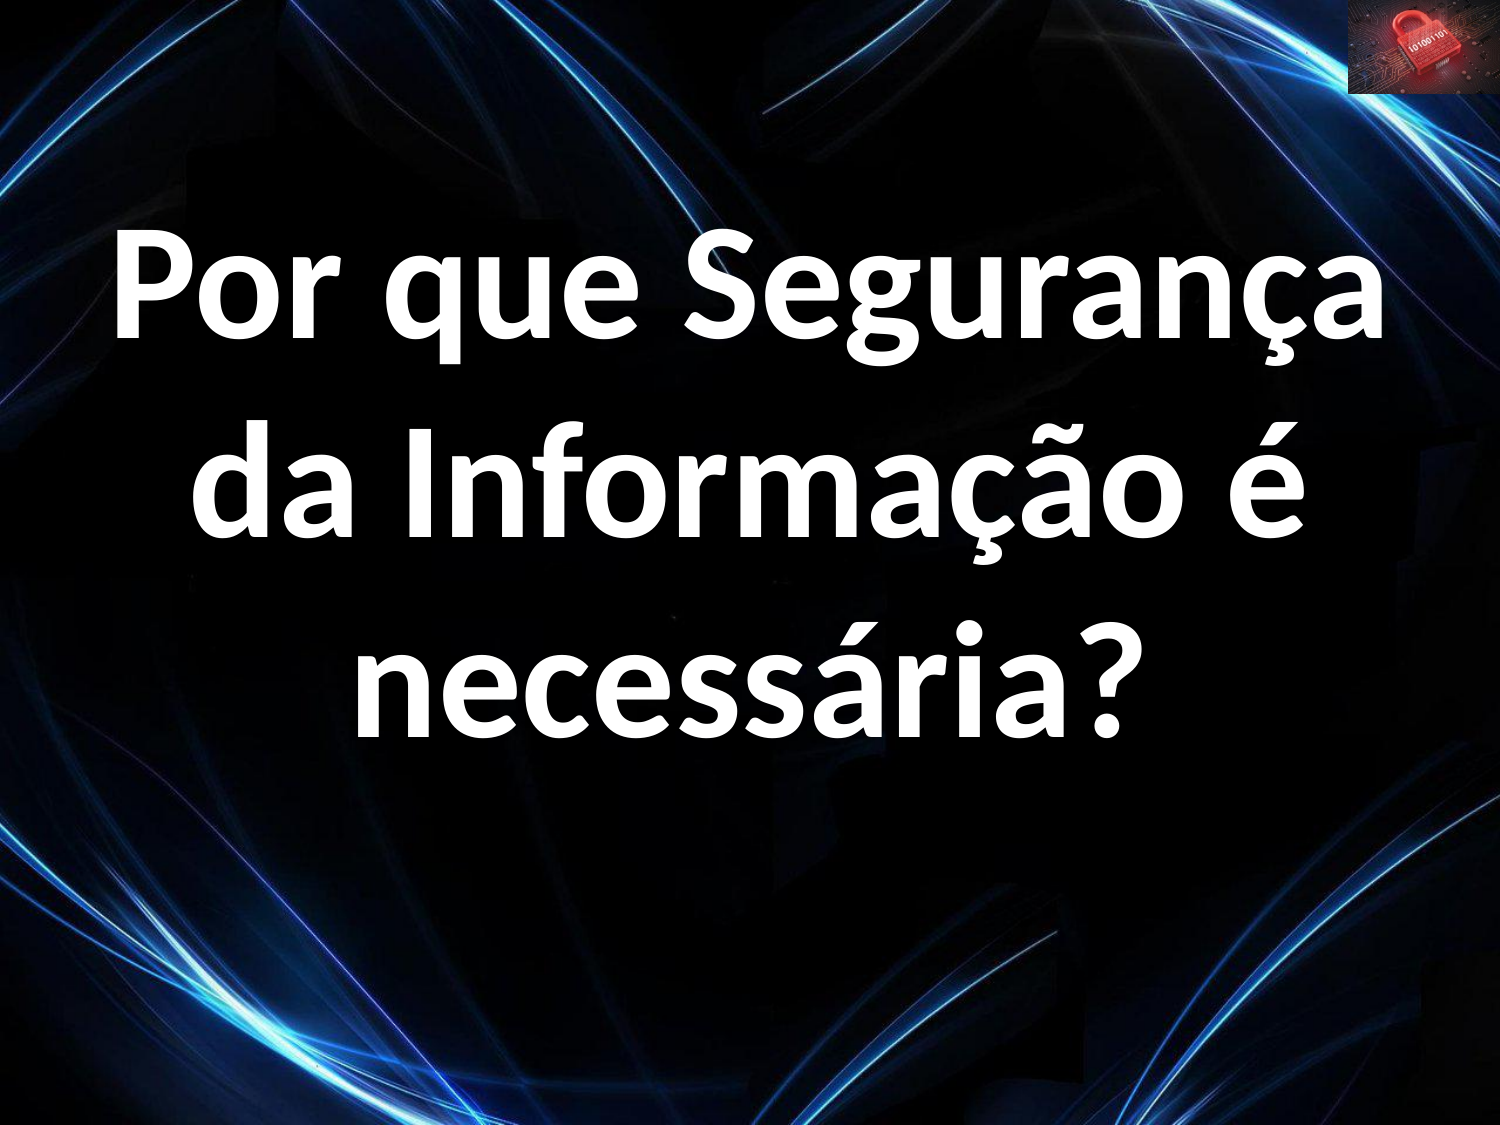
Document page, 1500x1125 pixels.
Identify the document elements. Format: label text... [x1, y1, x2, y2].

text_box Por que Segurança da Informação é necessária? [93, 163, 1407, 979]
picture [0, 0, 1500, 1125]
